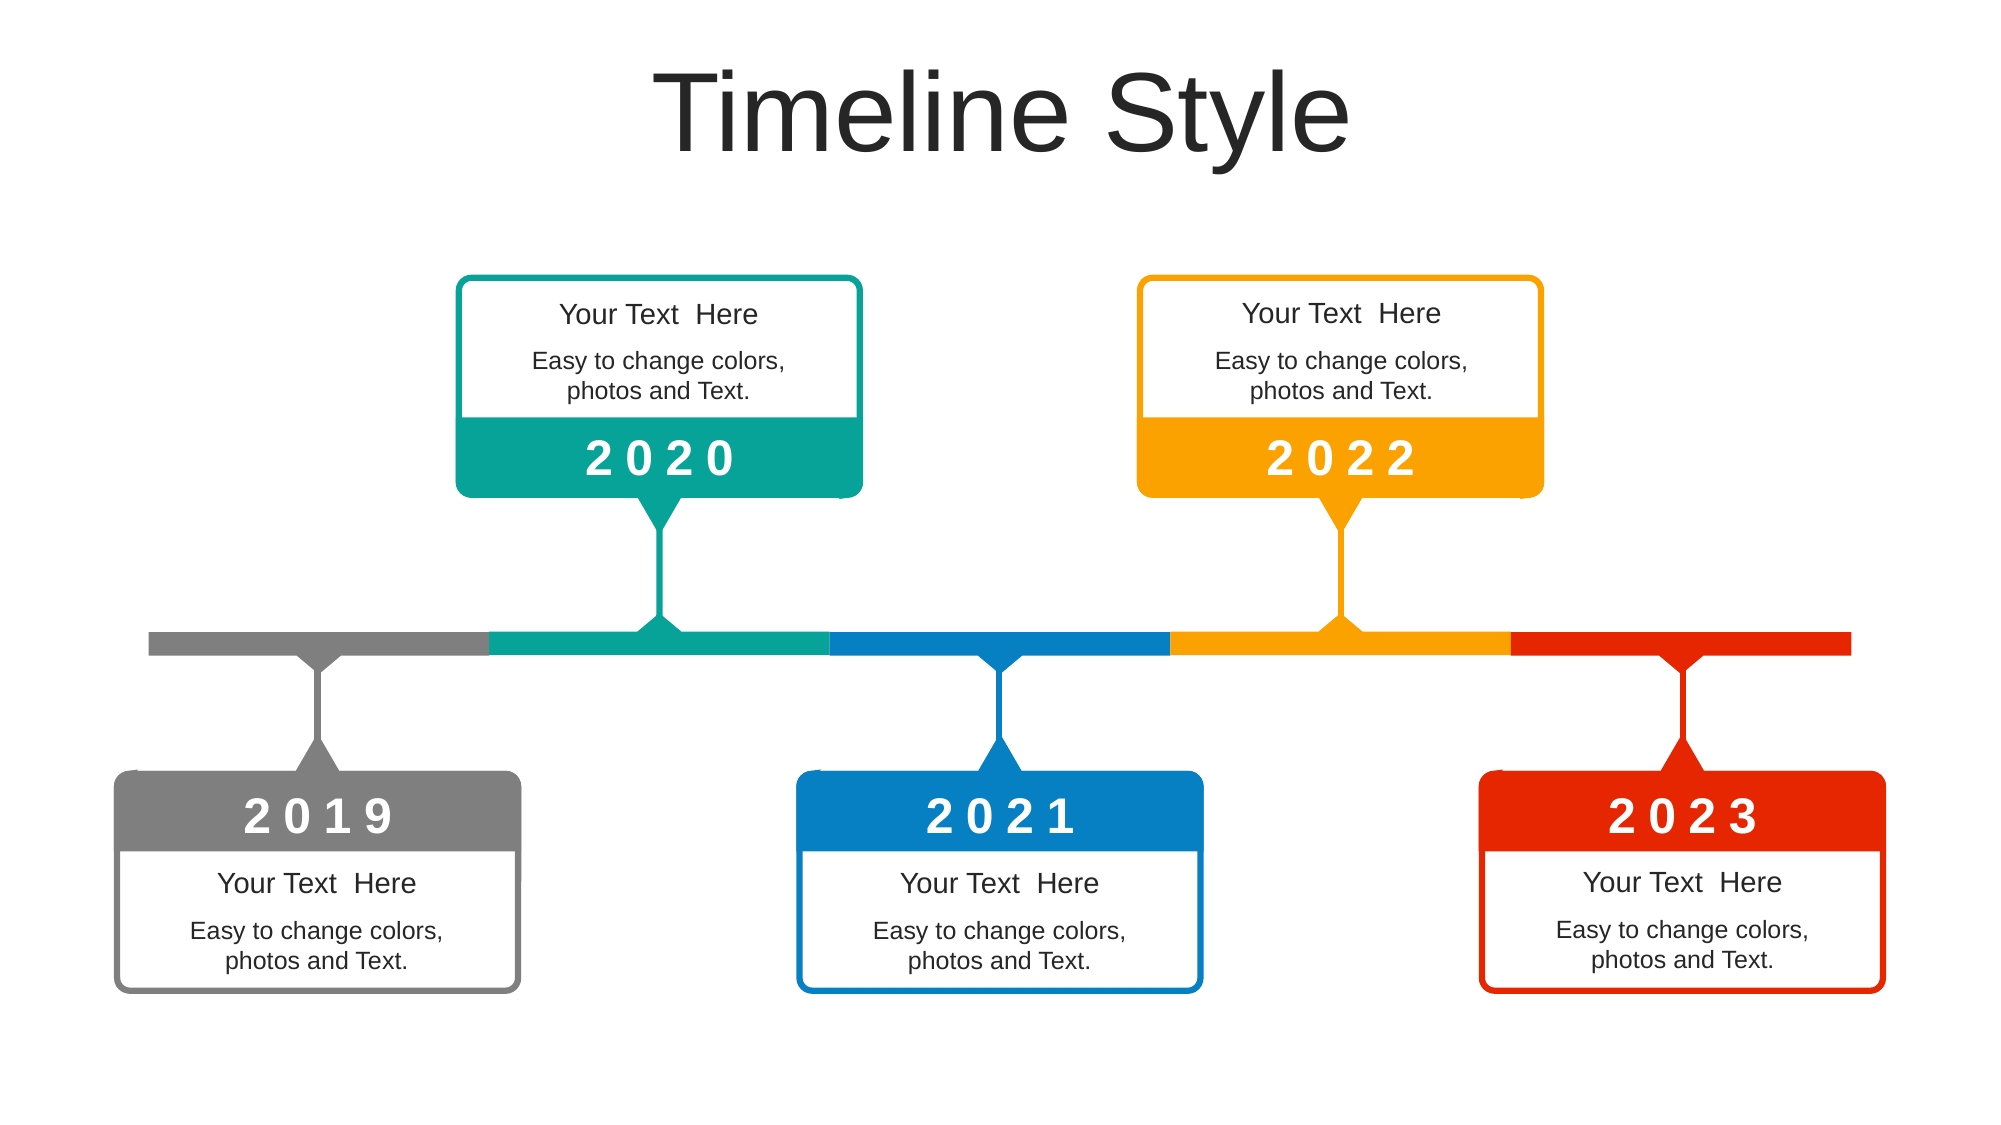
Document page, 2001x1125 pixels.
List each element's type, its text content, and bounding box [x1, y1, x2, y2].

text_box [1170, 286, 1514, 413]
list Timeline Style [53, 55, 1952, 175]
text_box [799, 739, 1201, 991]
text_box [1481, 739, 1883, 991]
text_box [1140, 277, 1542, 529]
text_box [1511, 855, 1855, 983]
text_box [148, 613, 1852, 675]
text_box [458, 277, 860, 529]
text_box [828, 856, 1172, 983]
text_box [145, 856, 489, 983]
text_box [117, 739, 519, 991]
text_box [487, 287, 831, 414]
